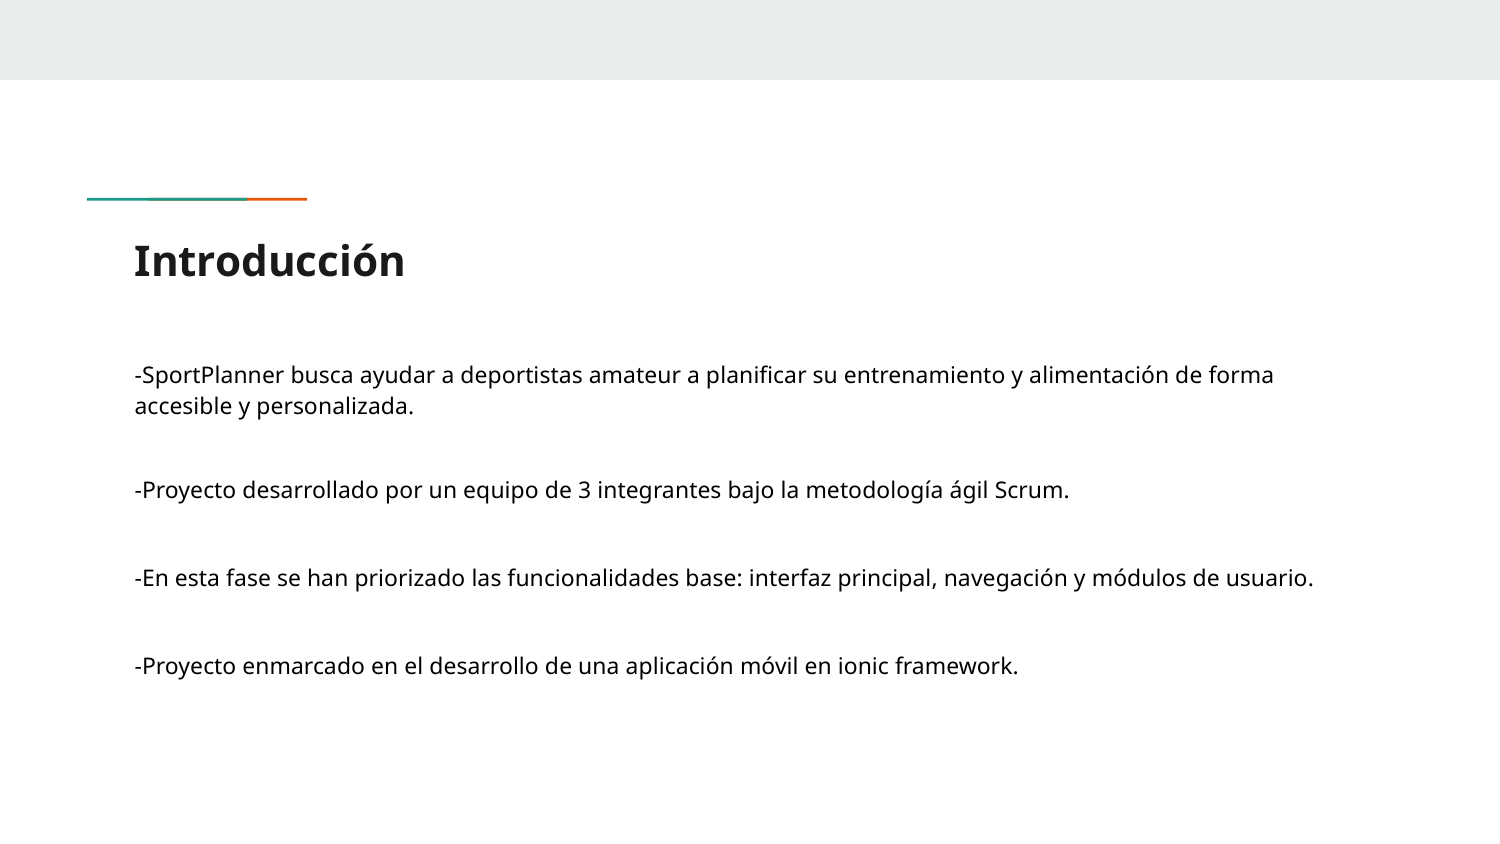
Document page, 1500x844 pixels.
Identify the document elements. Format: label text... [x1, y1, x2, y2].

list -SportPlanner busca ayudar a deportistas amateur a planificar su entrenamiento y alimentación de forma accesible y personalizada. -Proyecto desarrollado por un equipo de 3 integrantes bajo la metodología ágil Scrum. -En esta fase se han priorizado las funcionalidades base: interfaz principal, navegación y módulos de usuario. -Proyecto enmarcado en el desarrollo de una aplicación móvil en ionic framework. [119, 341, 1381, 712]
title Introducción [119, 216, 1381, 305]
